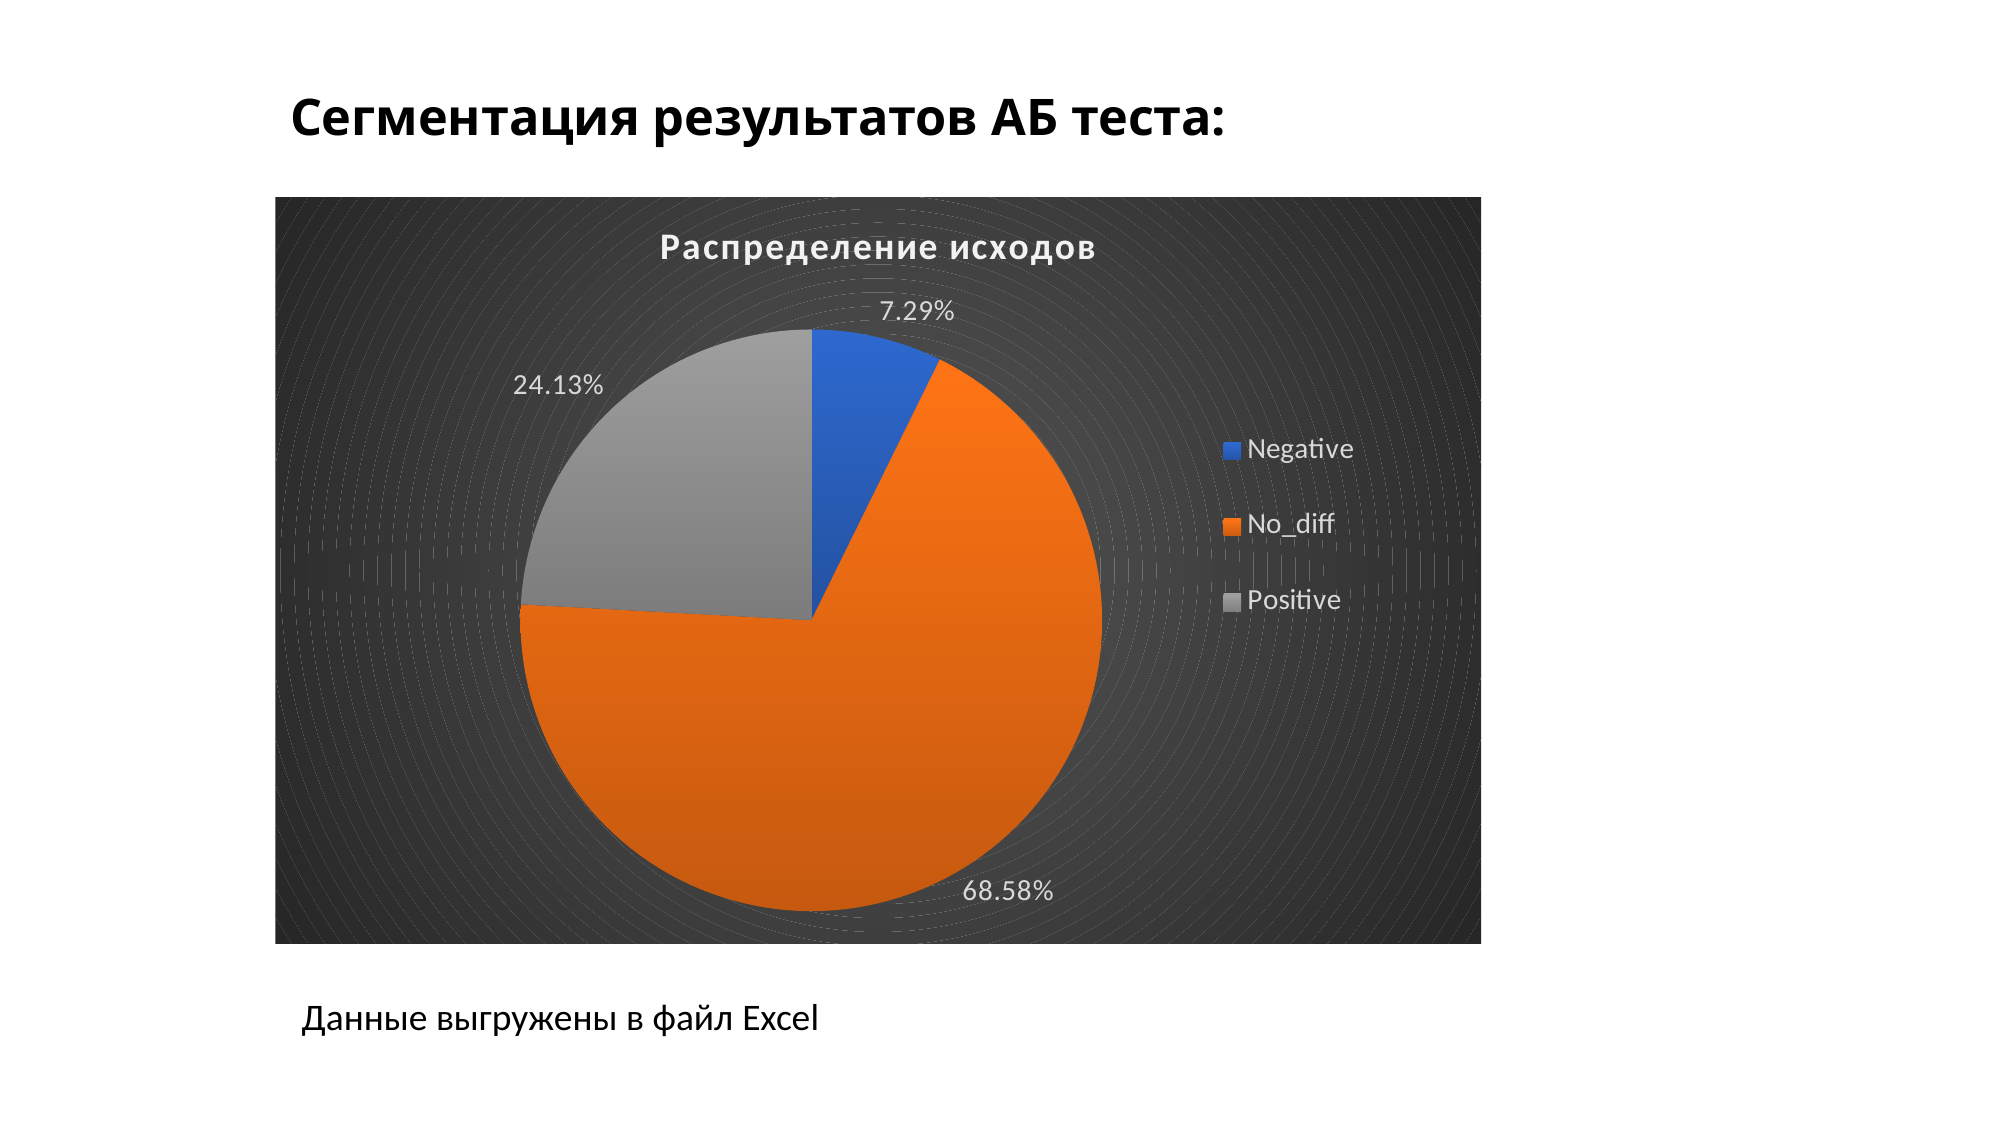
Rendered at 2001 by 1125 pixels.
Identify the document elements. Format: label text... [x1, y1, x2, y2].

chart [275, 196, 1482, 944]
text_box Данные выгружены в файл Excel [286, 985, 835, 1046]
text_box Сегментация результатов АБ теста: [275, 84, 1482, 155]
